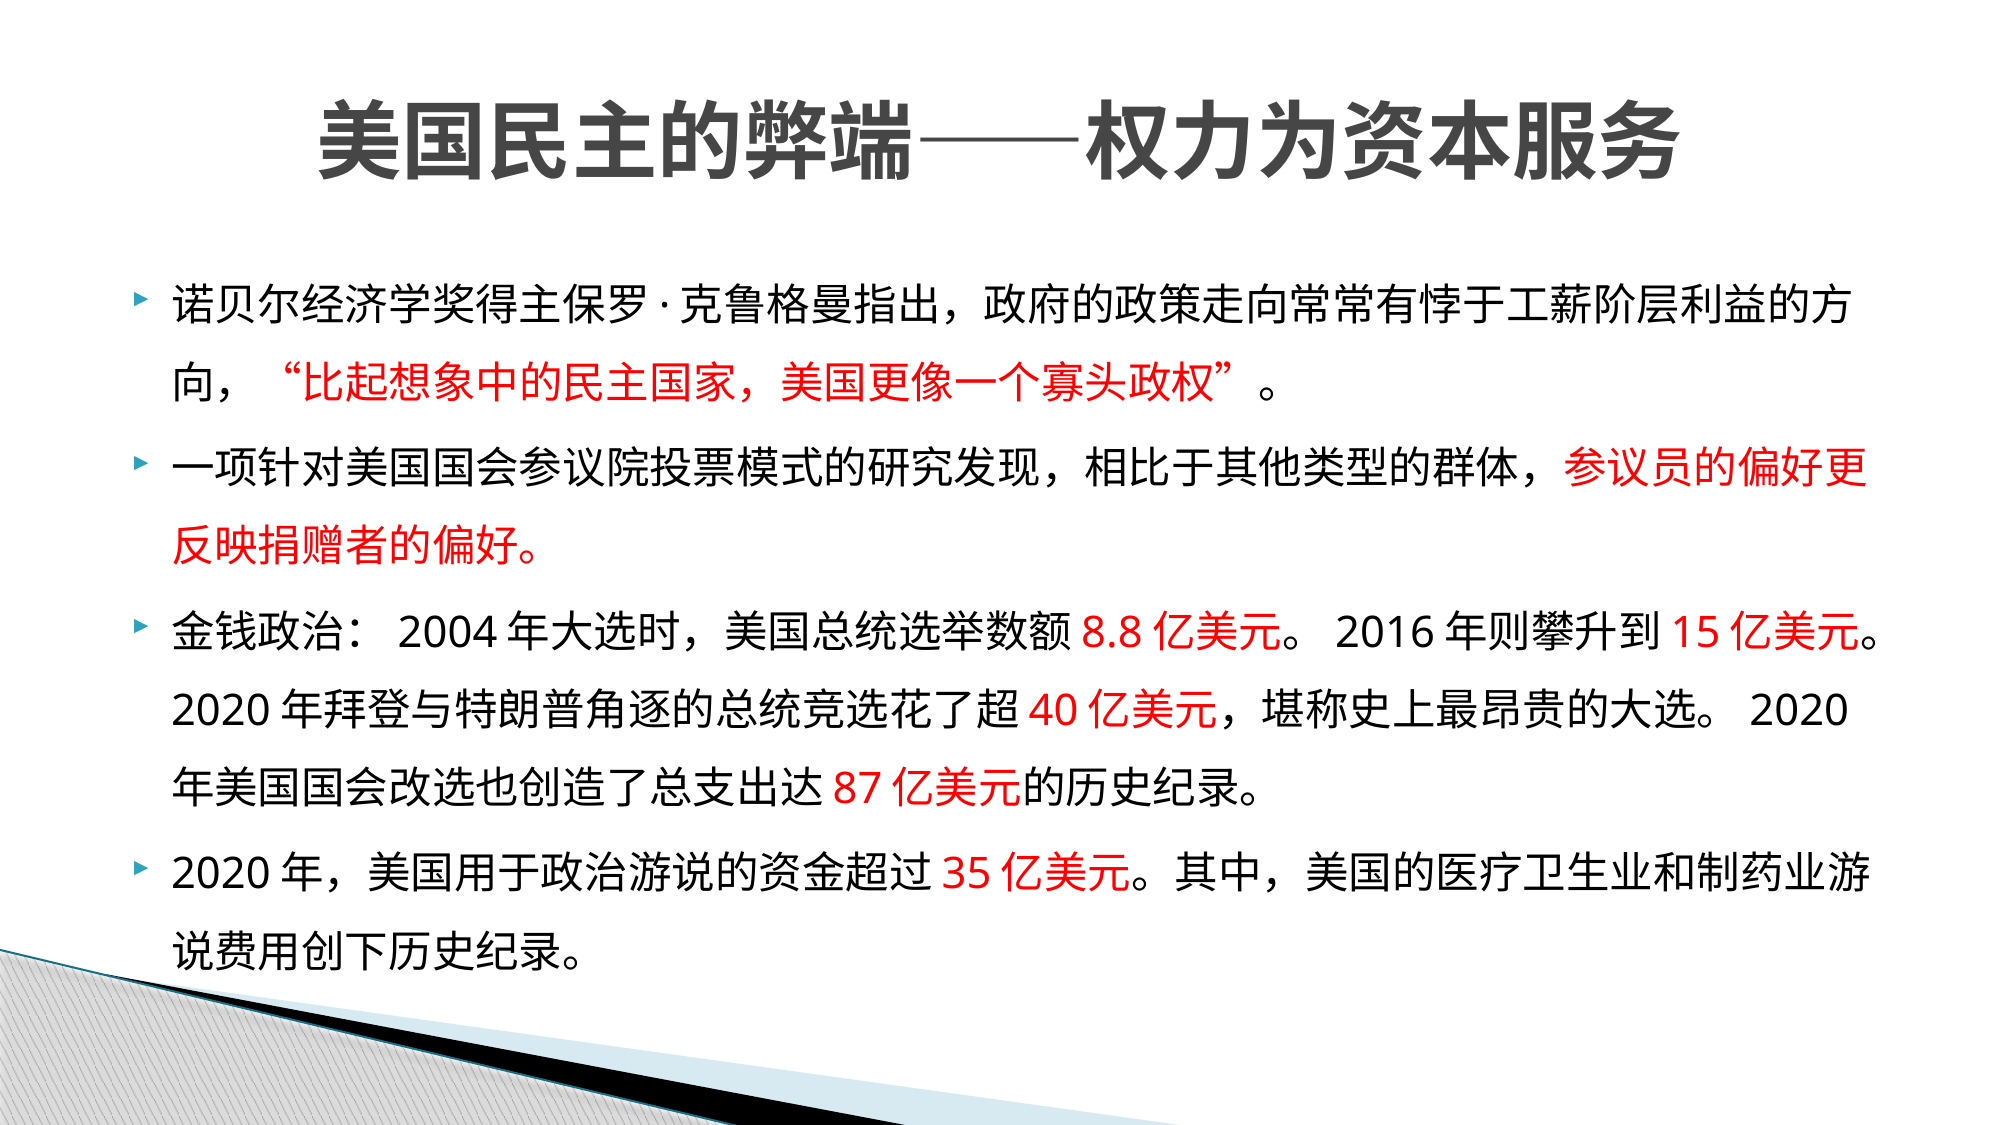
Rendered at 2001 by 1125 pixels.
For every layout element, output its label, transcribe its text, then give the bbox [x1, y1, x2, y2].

title 美国民主的弊端——权力为资本服务 [99, 45, 1900, 233]
list 诺贝尔经济学奖得主保罗·克鲁格曼指出，政府的政策走向常常有悖于工薪阶层利益的方向，“比起想象中的民主国家，美国更像一个寡头政权”。 一项针对美国国会参议院投票模式的研究发现，相比于其他类型的群体，参议员的偏好更反映捐赠者的偏好。 金钱政治：2004年大选时，美国总统选举数额8.8亿美元。2016年则攀升到15亿美元。2020年拜登与特朗普角逐的总统竞选花了超40亿美元，堪称史上最昂贵的大选。2020年美国国会改选也创造了总支出达87亿美元的历史纪录。 2020年，美国用于政治游说的资金超过35亿美元。其中，美国的医疗卫生业和制药业游说费用创下历史纪录。 [99, 243, 1900, 986]
